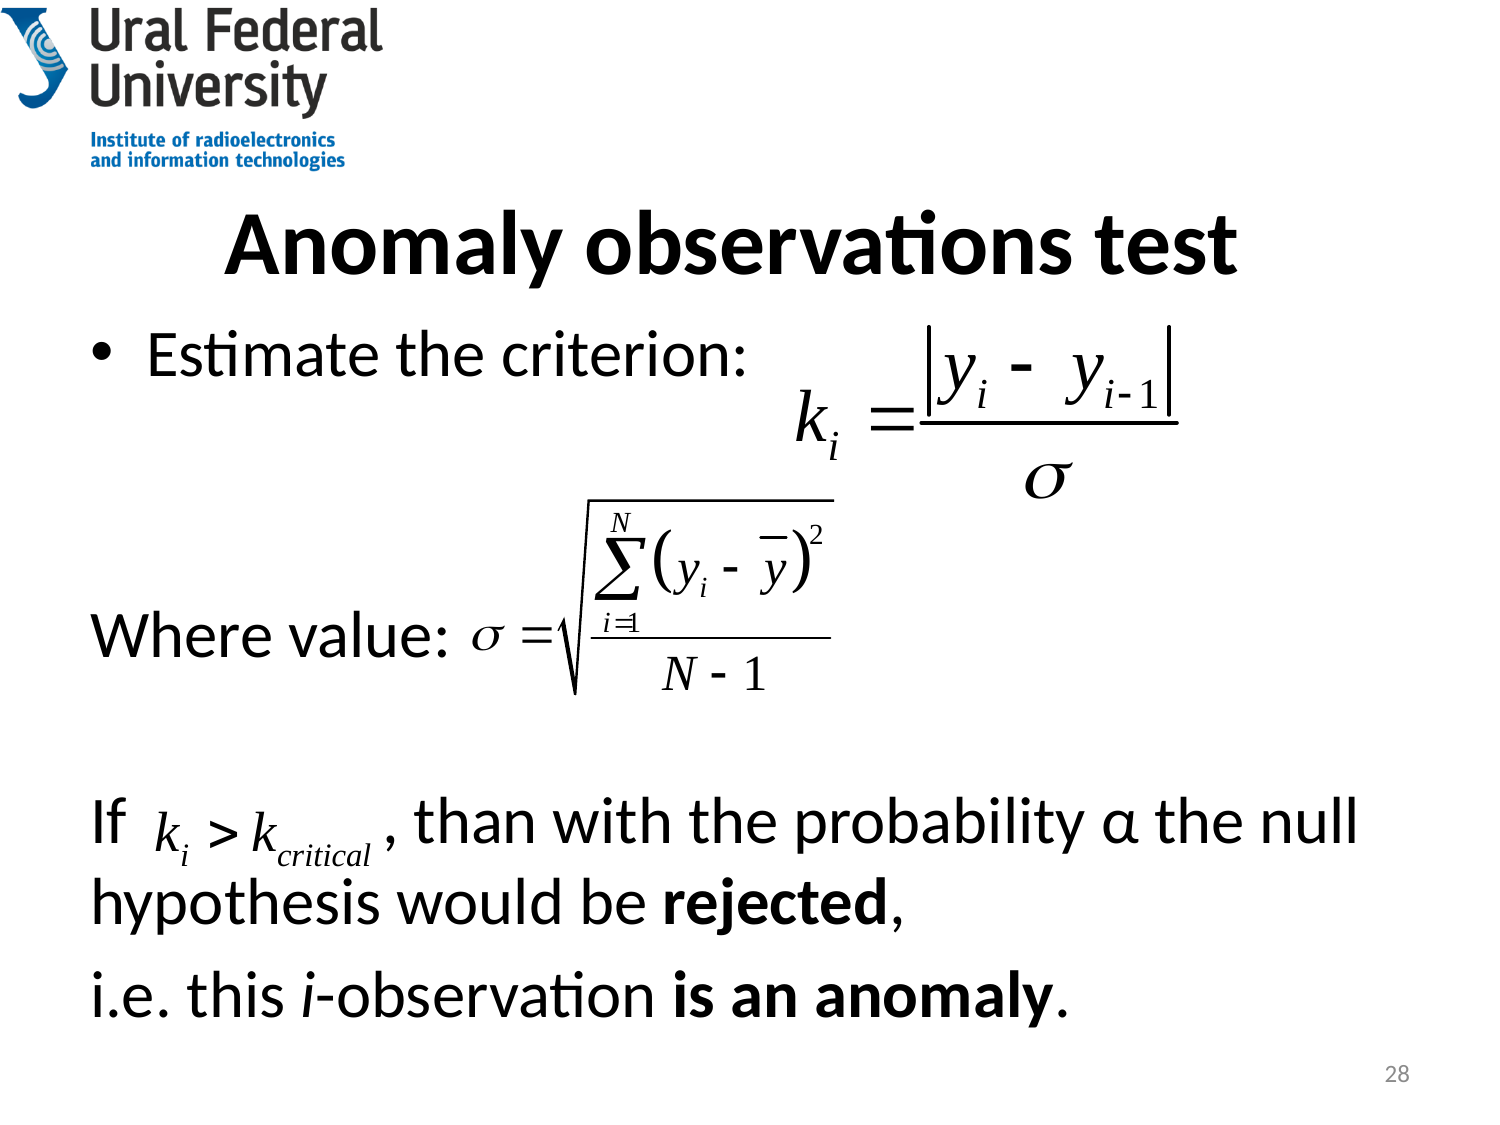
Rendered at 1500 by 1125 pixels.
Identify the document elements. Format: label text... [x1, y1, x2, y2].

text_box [147, 798, 384, 876]
title Anomaly observations test [29, 172, 1436, 303]
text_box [466, 491, 845, 706]
picture [0, 0, 384, 174]
list Estimate the criterion: Where value: If , than with the probability α the null hypothesis would be rejected, i.e. this i-observation is an anomaly. [75, 303, 1425, 1094]
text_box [785, 314, 1192, 516]
slide_number 28 [1074, 1042, 1425, 1103]
